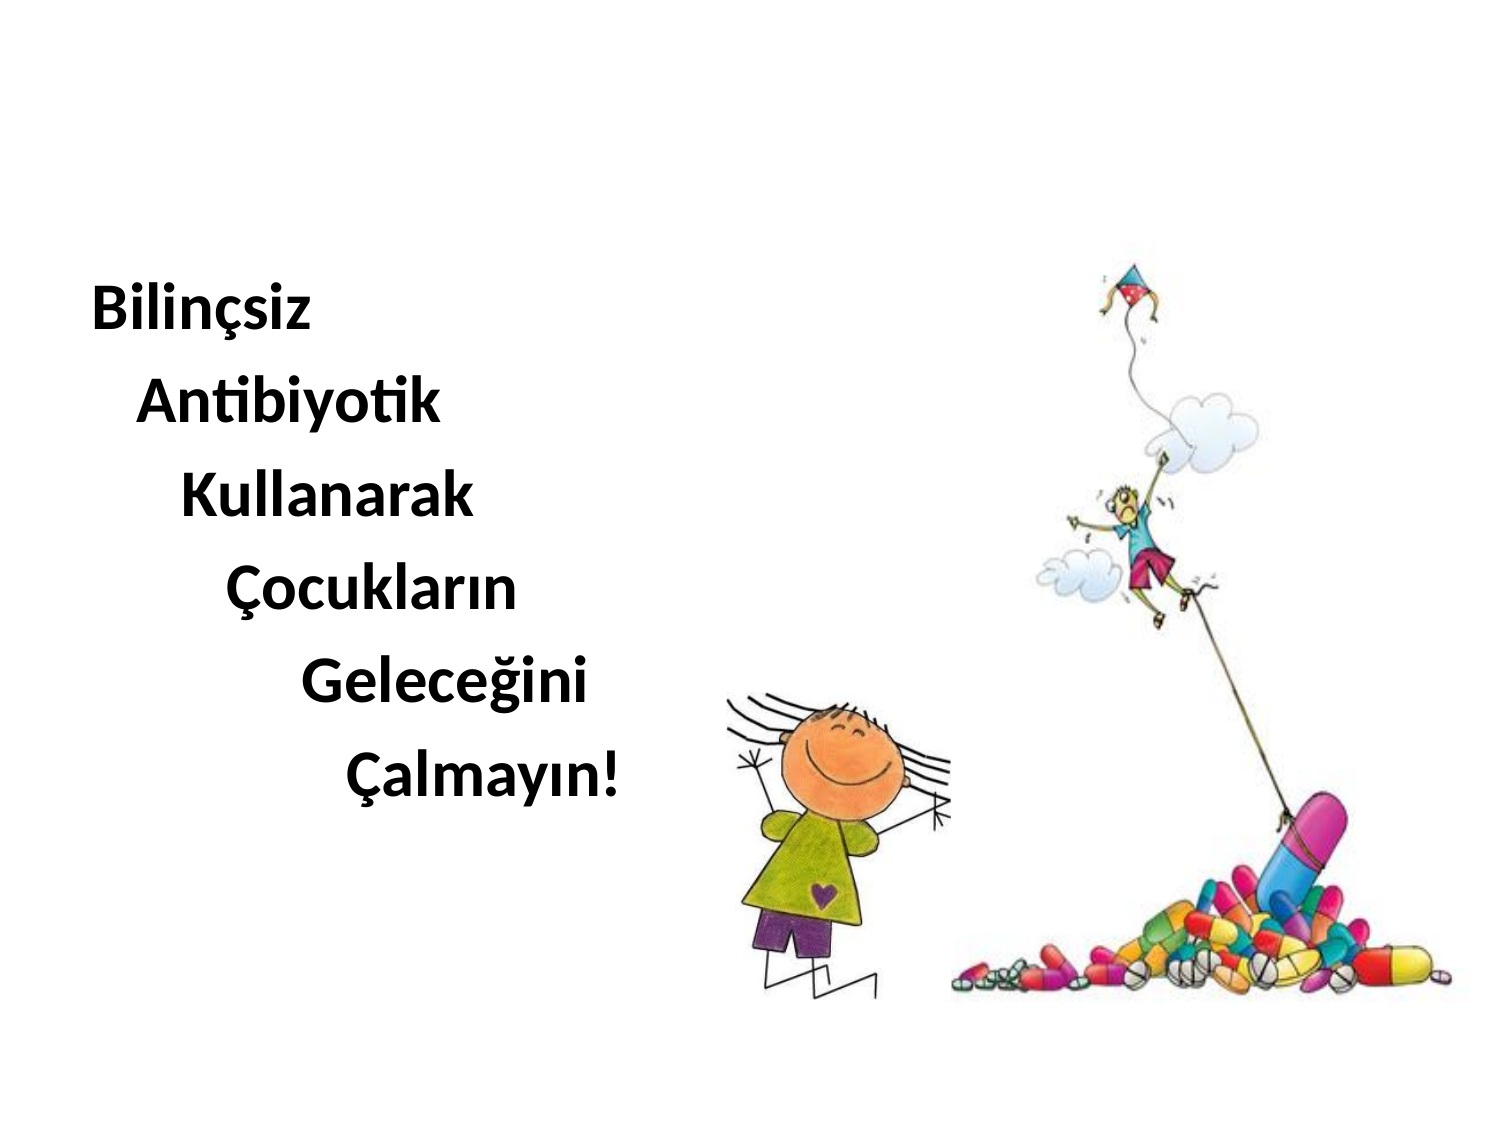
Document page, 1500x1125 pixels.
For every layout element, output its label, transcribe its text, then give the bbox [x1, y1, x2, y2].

list Bilinçsiz Antibiyotik Kullanarak Çocukların Geleceğini Çalmayın! [76, 255, 921, 998]
picture [726, 243, 1495, 1012]
